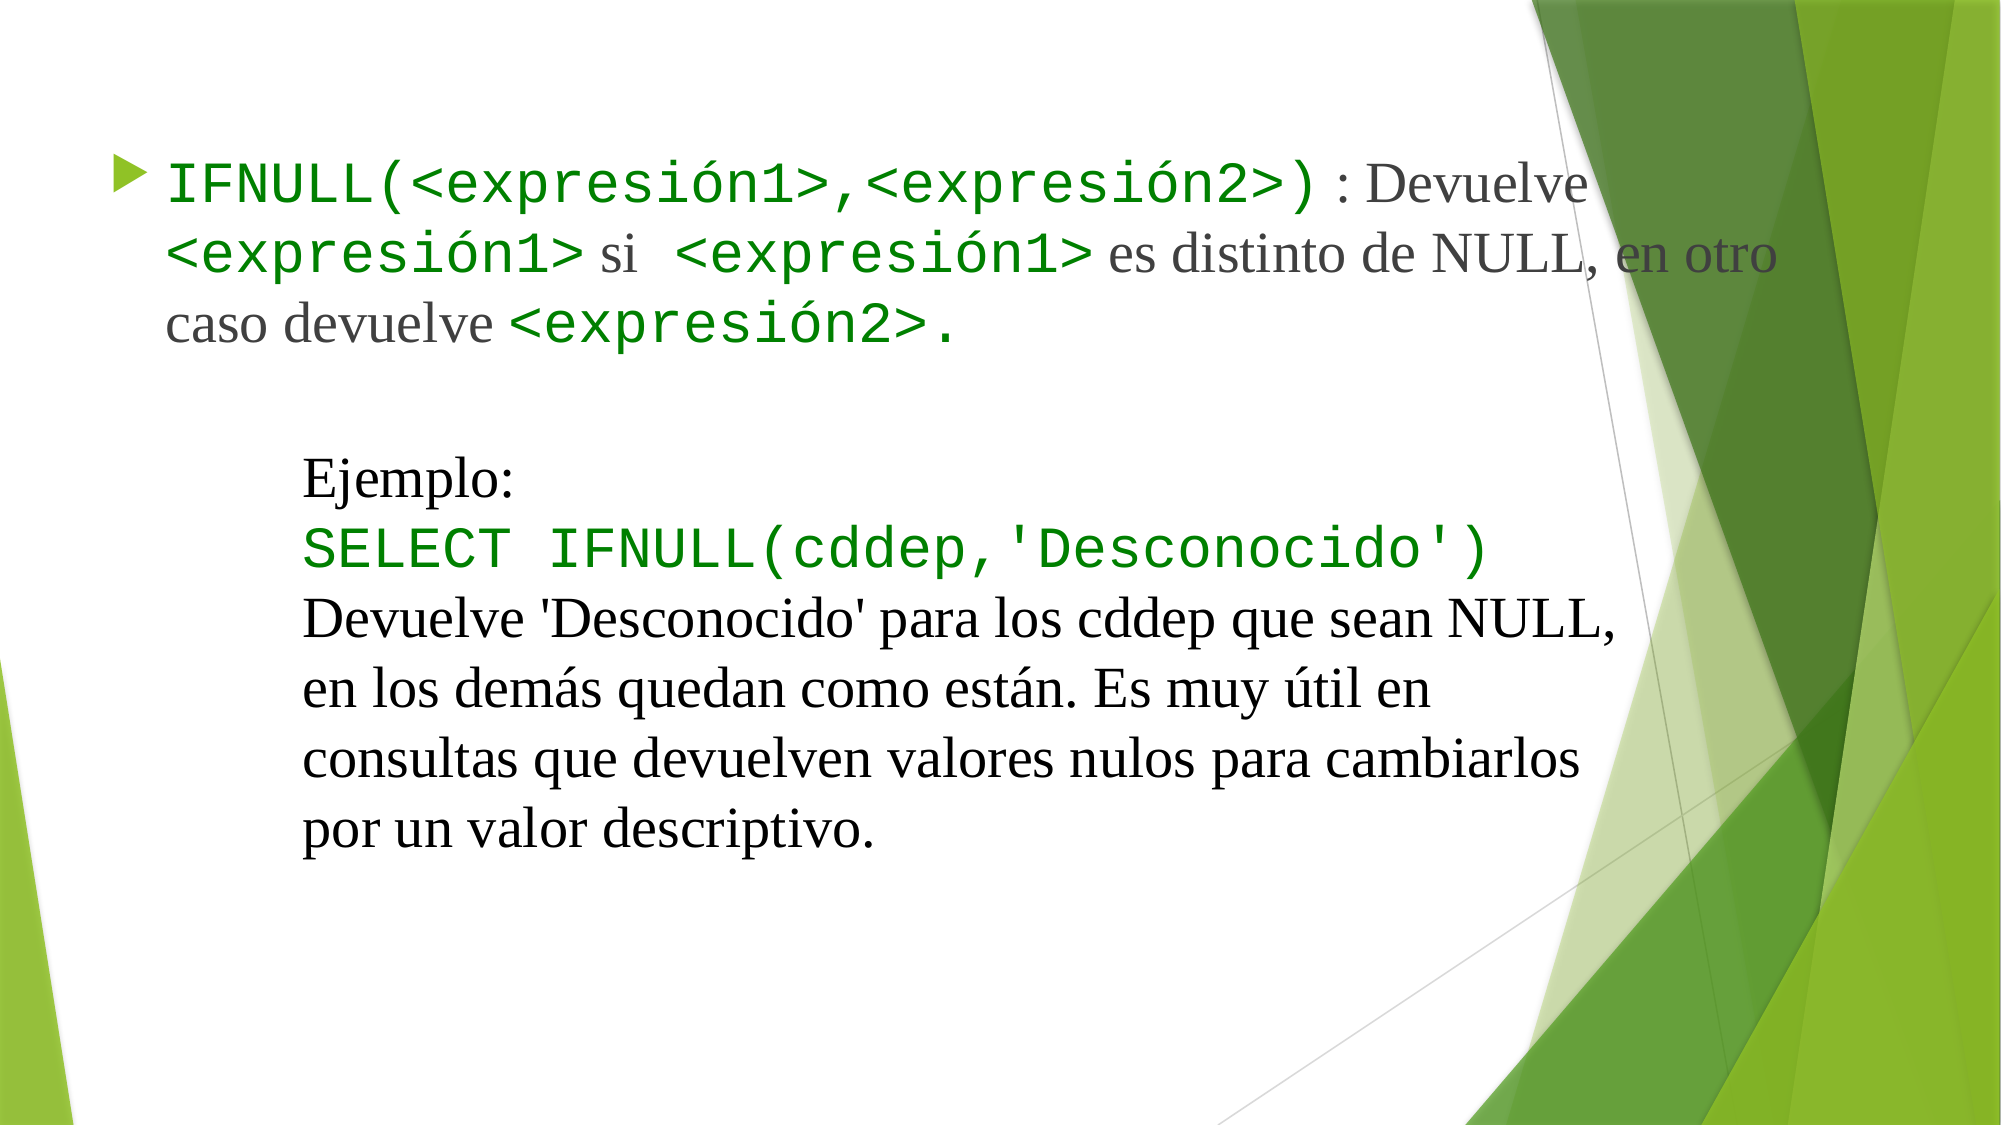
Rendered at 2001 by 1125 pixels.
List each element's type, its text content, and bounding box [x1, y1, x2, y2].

text_box Ejemplo: SELECT IFNULL(cddep,'Desconocido') Devuelve 'Desconocido' para los cddep que sean NULL, en los demás quedan como están. Es muy útil en consultas que devuelven valores nulos para cambiarlos por un valor descriptivo. [287, 431, 1657, 867]
list IFNULL(<expresión1>,<expresión2>) : Devuelve <expresión1> si <expresión1> es distinto de NULL, en otro caso devuelve <expresión2>. [94, 137, 1820, 851]
